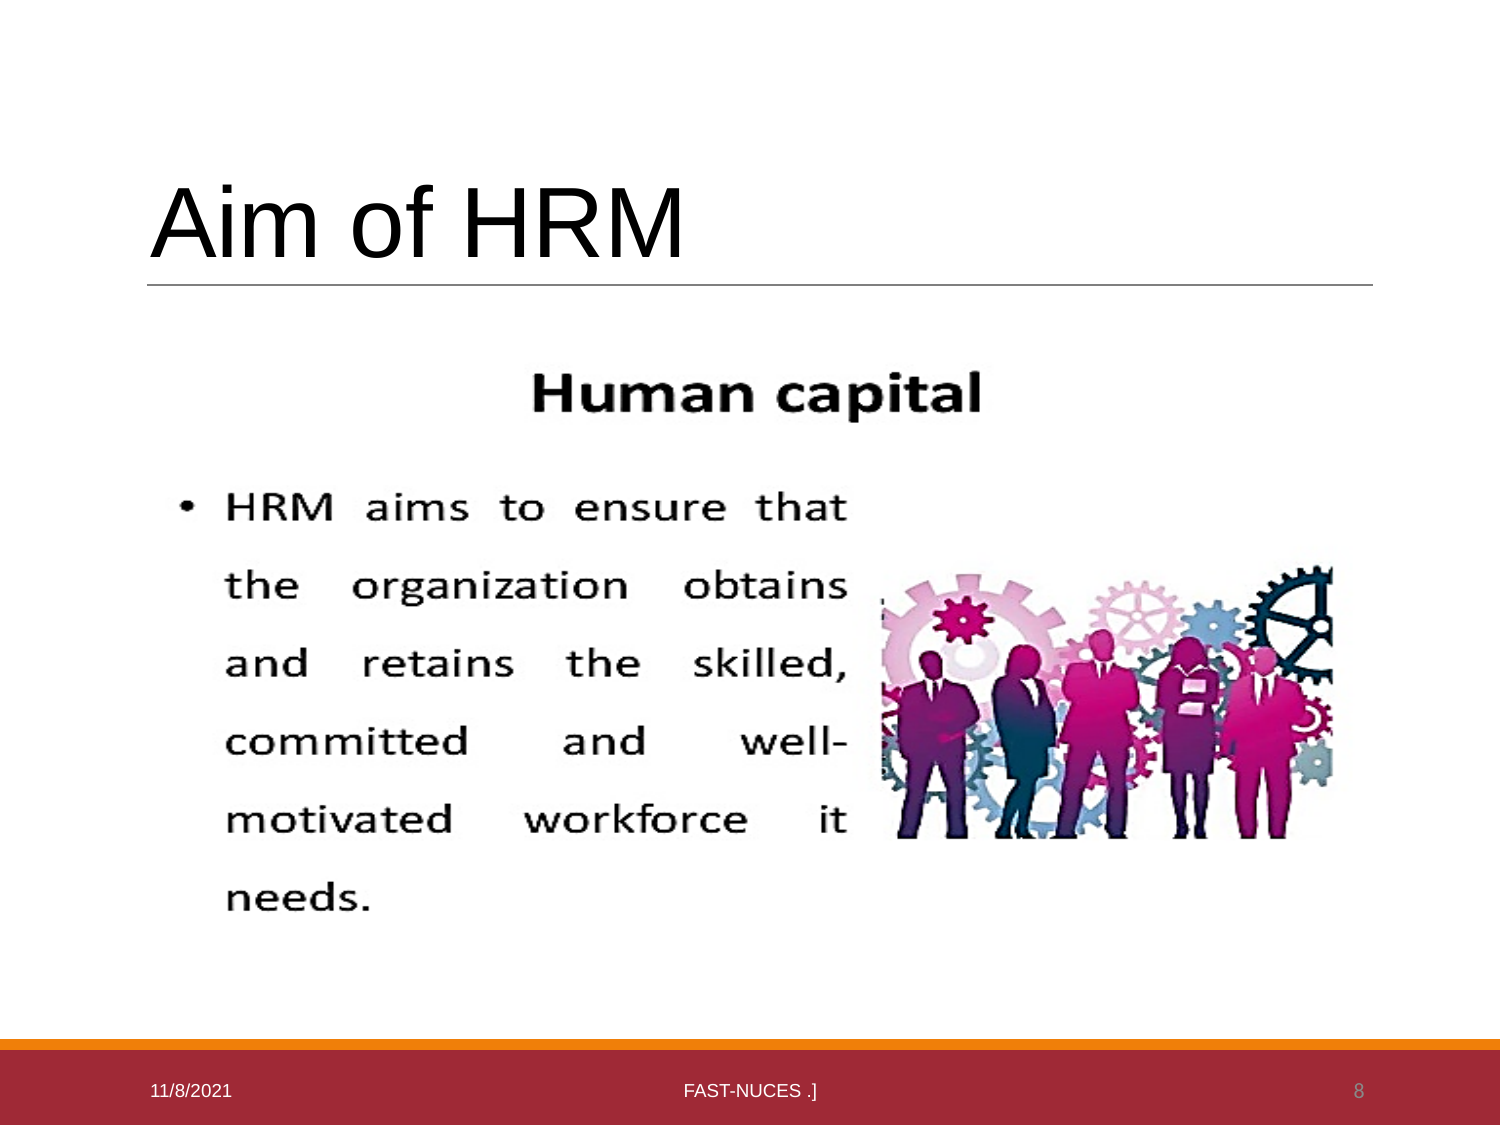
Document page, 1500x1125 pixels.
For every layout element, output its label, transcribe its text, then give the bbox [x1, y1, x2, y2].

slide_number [135, 1059, 440, 1120]
title Aim of HRM [135, 47, 1373, 285]
slide_number 8 [1218, 1059, 1380, 1120]
footer FAST-NUCES .] [453, 1059, 1047, 1120]
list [134, 302, 1380, 1036]
